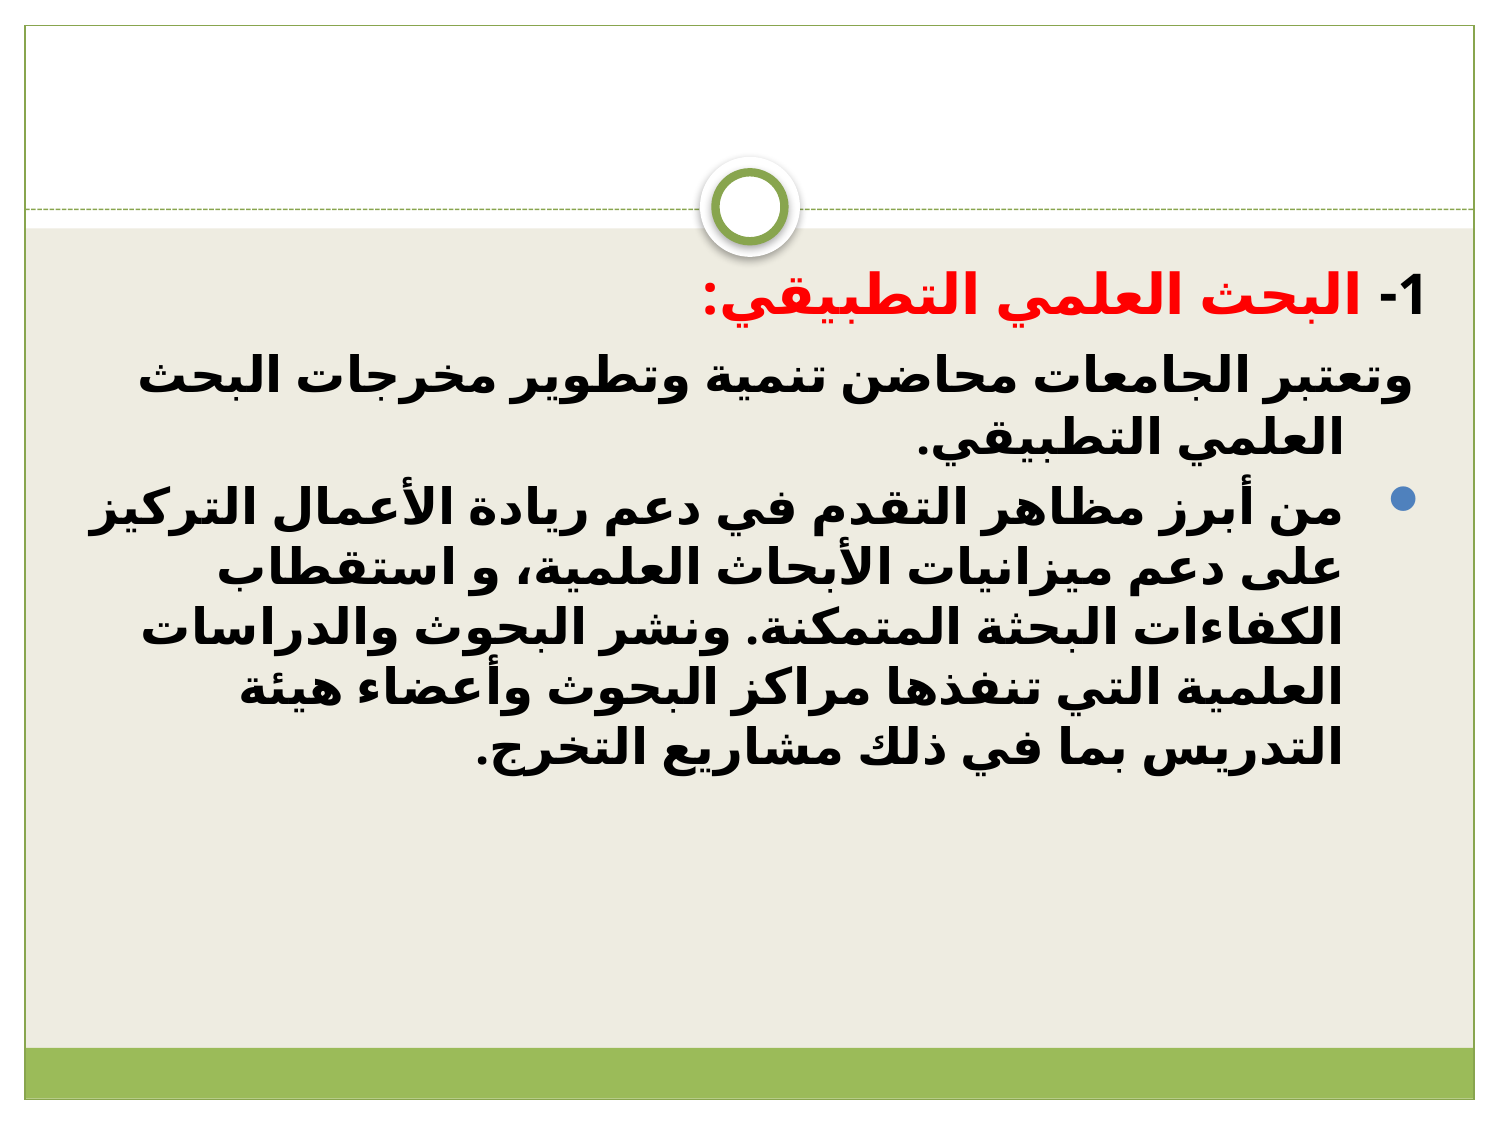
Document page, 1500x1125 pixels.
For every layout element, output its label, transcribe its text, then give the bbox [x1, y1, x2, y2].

list 1- البحث العلمي التطبيقي: وتعتبر الجامعات محاضن تنمية وتطوير مخرجات البحث العلمي التطبيقي. من أبرز مظاهر التقدم في دعم ريادة الأعمال التركيز على دعم ميزانيات الأبحاث العلمية، و استقطاب الكفاءات البحثة المتمكنة. ونشر البحوث والدراسات العلمية التي تنفذها مراكز البحوث وأعضاء هيئة التدريس بما في ذلك مشاريع التخرج. [49, 250, 1445, 1063]
